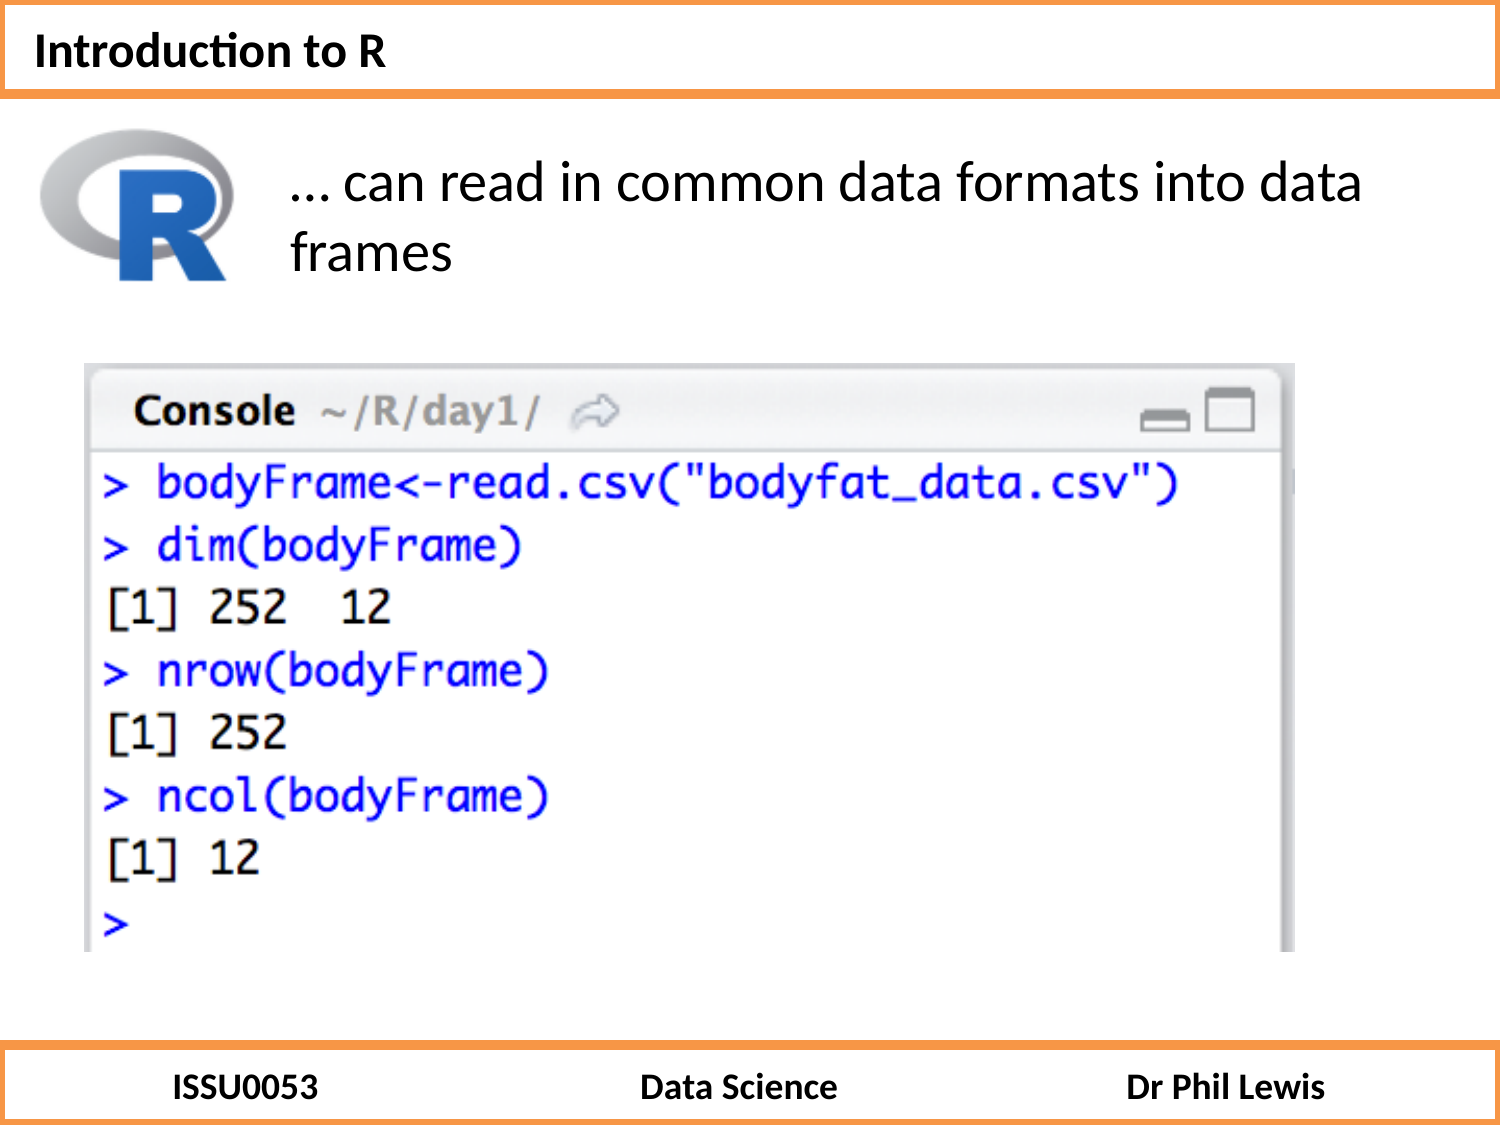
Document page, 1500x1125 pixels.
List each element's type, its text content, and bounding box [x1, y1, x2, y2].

text_box ISSU0053 Data Science Dr Phil Lewis [0, 1043, 1500, 1125]
text_box Introduction to R [0, 0, 1500, 96]
picture [0, 94, 276, 293]
picture [84, 363, 1295, 952]
text_box … can read in common data formats into data frames [279, 135, 1451, 291]
